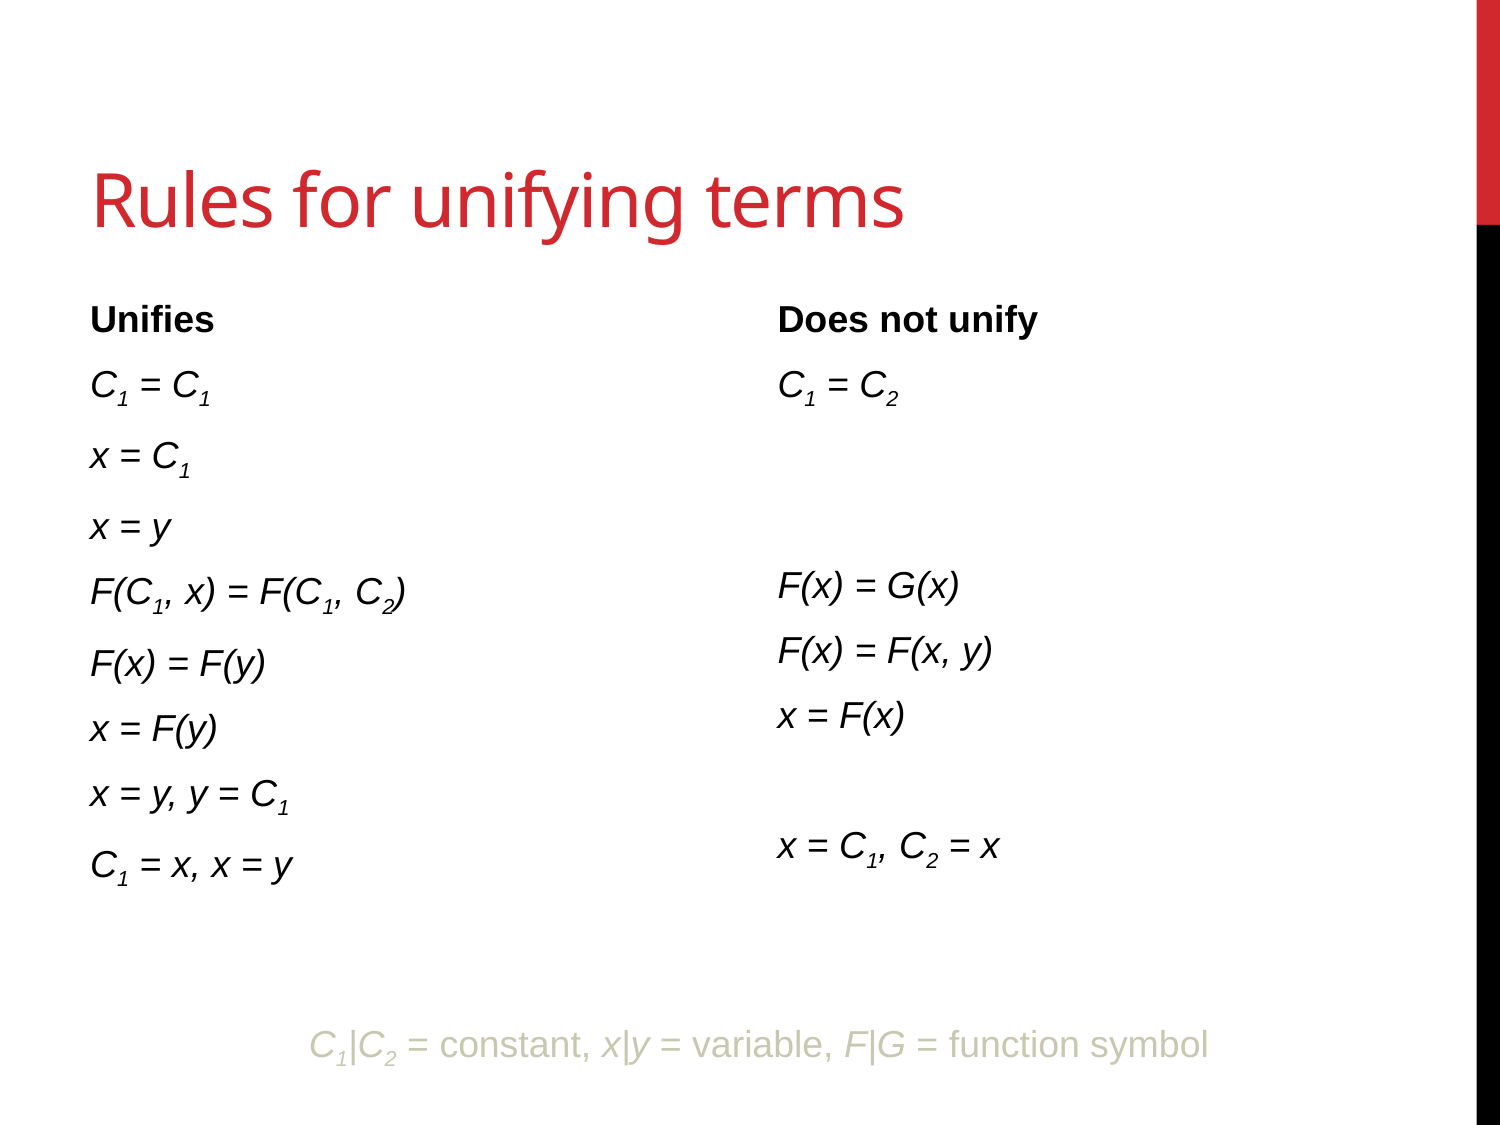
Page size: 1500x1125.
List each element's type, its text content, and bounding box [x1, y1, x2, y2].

text_box C1|C2 = constant, x|y = variable, F|G = function symbol [294, 1012, 1225, 1079]
list Unifies C1 = C1 x = C1 x = y F(C1, x) = F(C1, C2) F(x) = F(y) x = F(y) x = y, y = C1 C1 = x, x = y [75, 287, 675, 1005]
text_box Does not unify C1 = C2 F(x) = G(x) F(x) = F(x, y) x = F(x) x = C1, C2 = x [762, 287, 1363, 1005]
title Rules for unifying terms [75, 25, 1313, 250]
